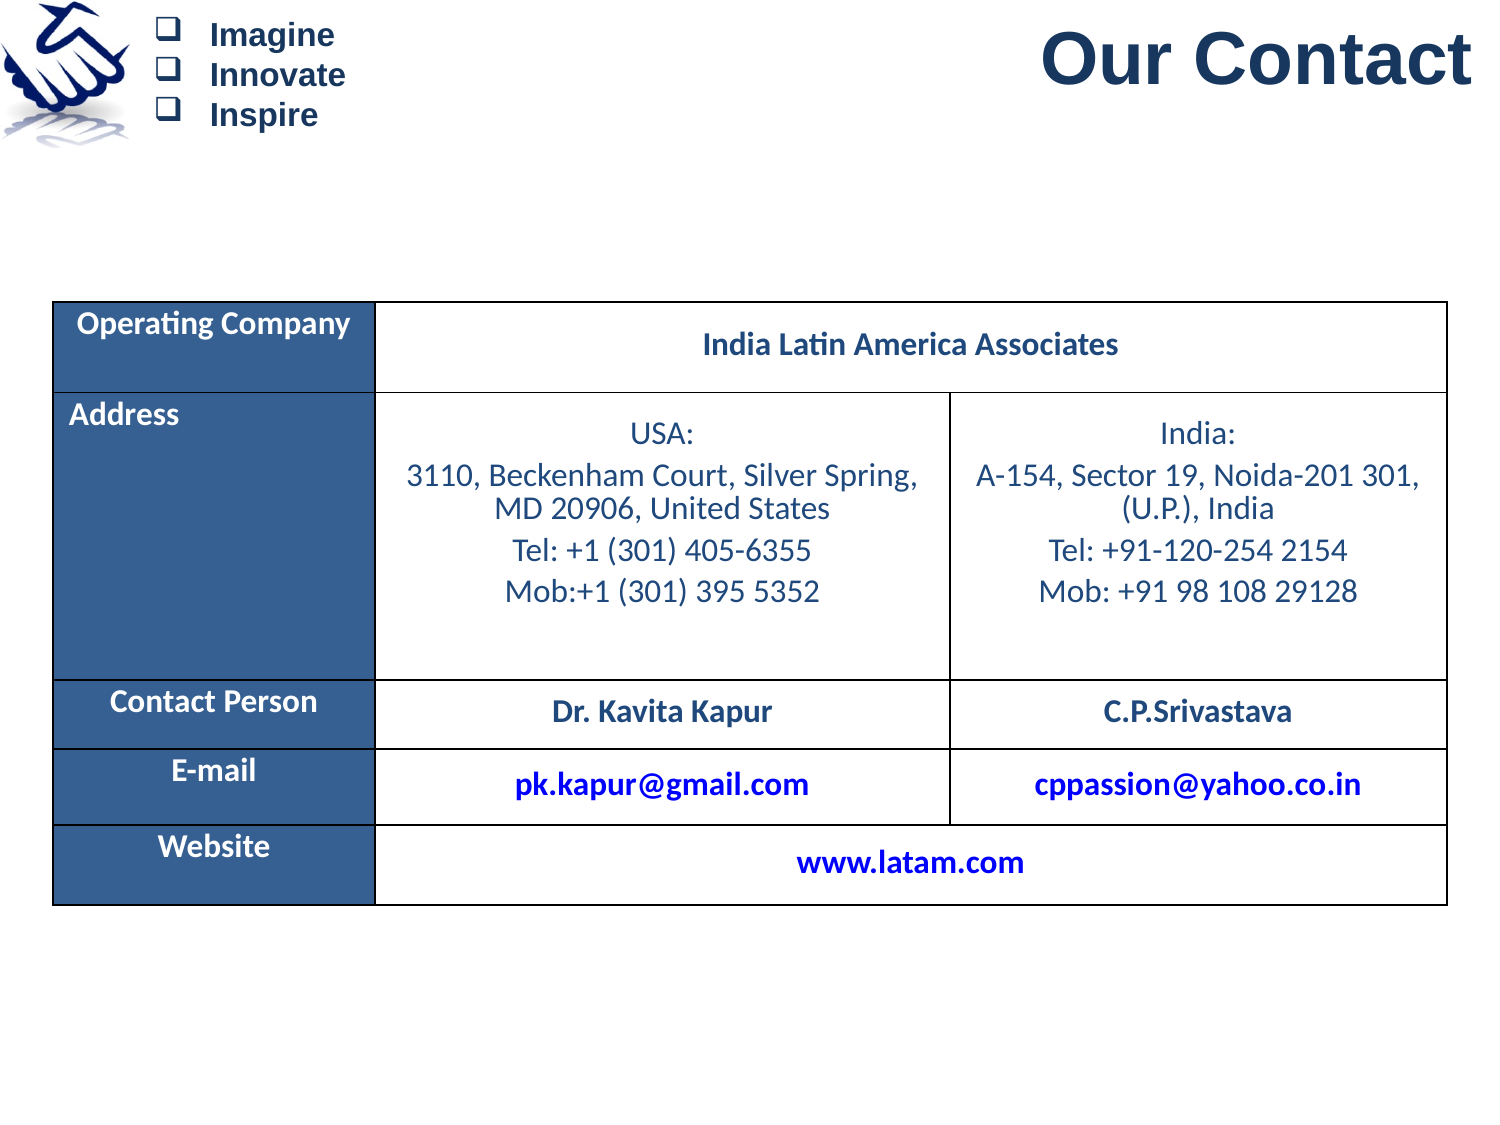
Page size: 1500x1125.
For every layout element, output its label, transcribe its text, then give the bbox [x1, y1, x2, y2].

text_box Our Contact [304, 2, 1488, 108]
table_cell cppassion@yahoo.co.in [951, 750, 1446, 824]
table_cell USA: 3110, Beckenham Court, Silver Spring, MD 20906, United States Tel: +1 (301) 405-6355 Mob:+1 (301) 395 5352 [376, 393, 949, 679]
table_cell Address [54, 393, 374, 679]
table_cell Dr. Kavita Kapur [376, 681, 949, 748]
table_cell Website [54, 826, 374, 904]
table_cell pk.kapur@gmail.com [376, 750, 949, 824]
table_cell www.latam.com [376, 826, 1446, 904]
table_cell India: A-154, Sector 19, Noida-201 301, (U.P.), India Tel: +91-120-254 2154 Mob: +91 98 108 29128 [951, 393, 1446, 679]
table_cell C.P.Srivastava [951, 681, 1446, 748]
table_header Operating Company [54, 303, 374, 392]
table_cell E-mail [54, 750, 374, 824]
table_cell Contact Person [54, 681, 374, 748]
picture [0, 1, 130, 148]
table_header India Latin America Associates [376, 303, 1446, 392]
